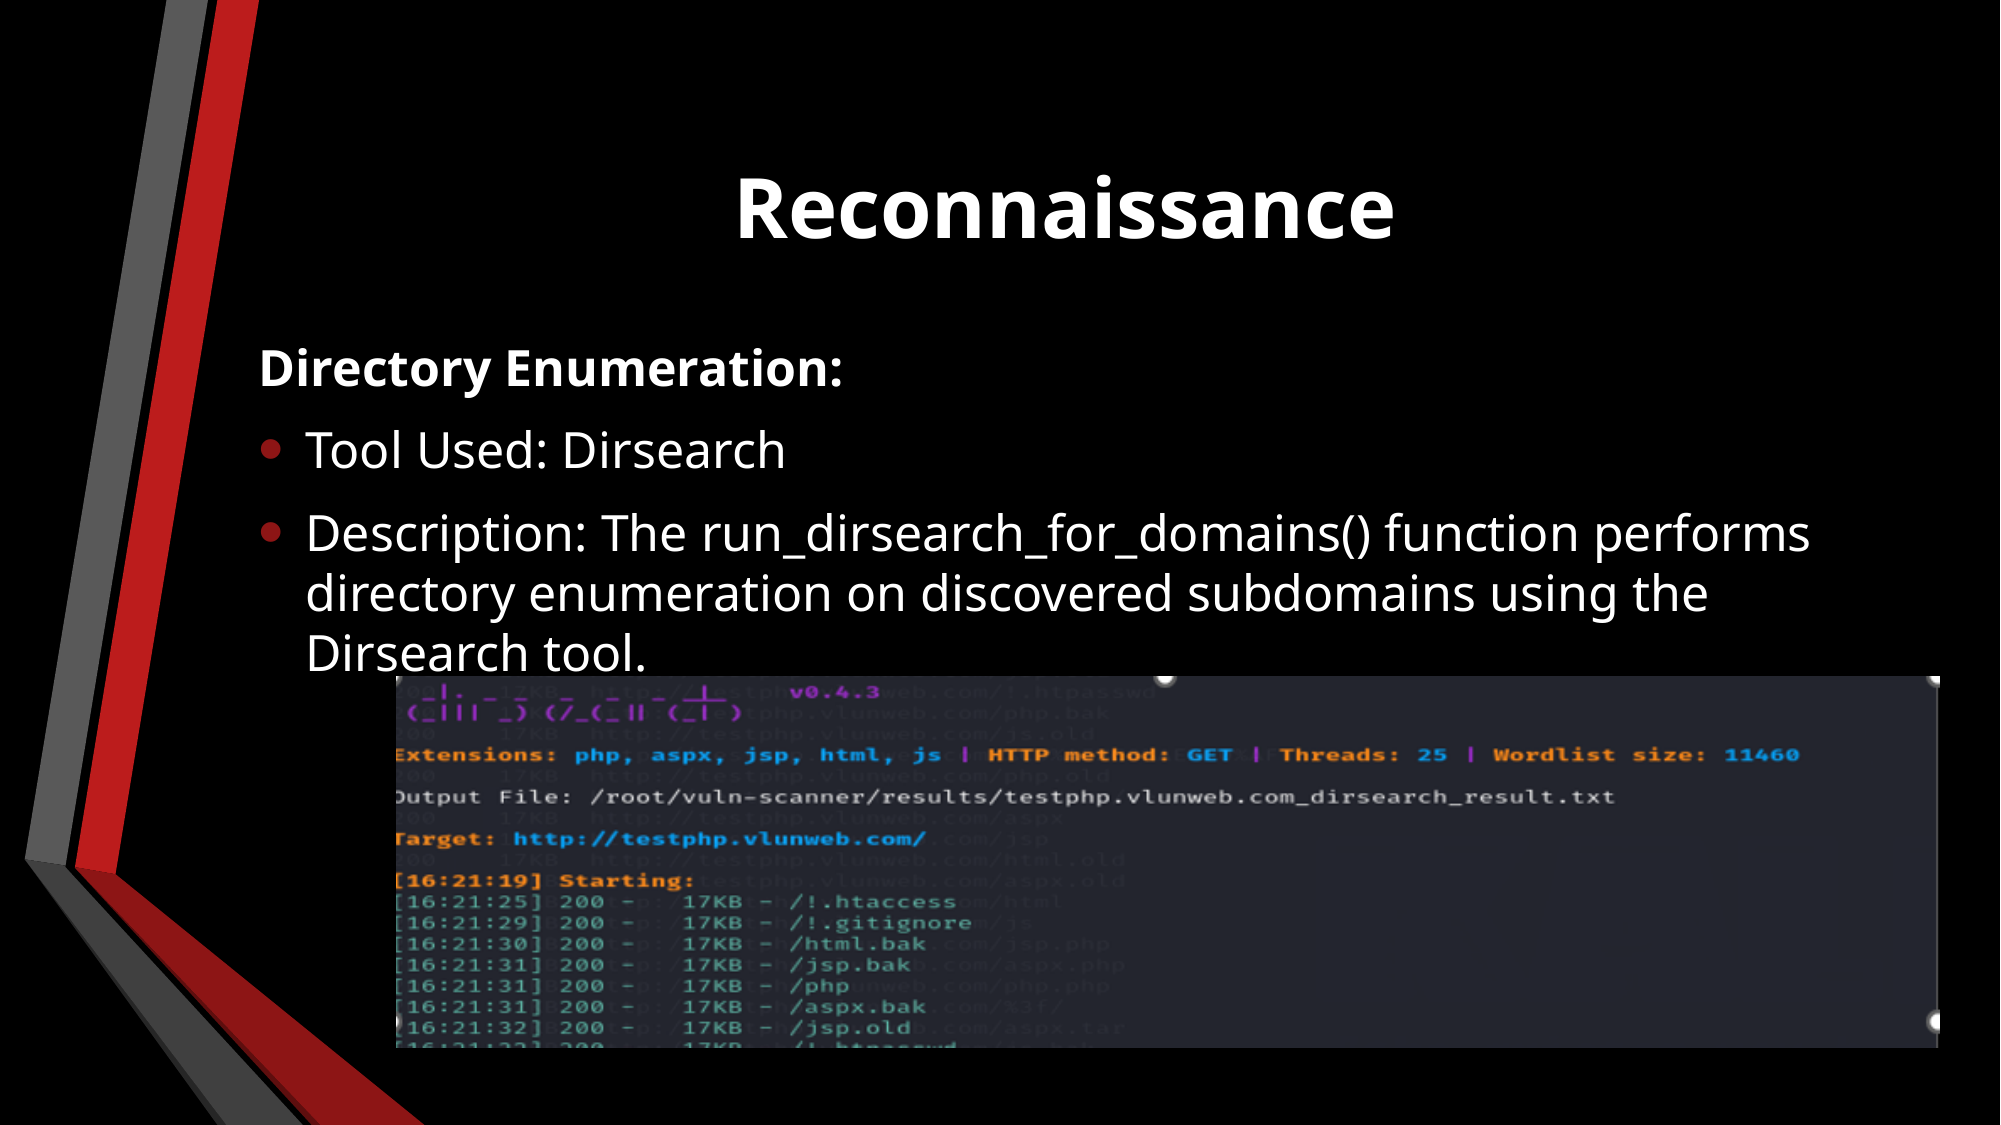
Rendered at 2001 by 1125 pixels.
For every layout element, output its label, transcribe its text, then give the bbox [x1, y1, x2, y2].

picture [396, 676, 1940, 1048]
list Directory Enumeration: Tool Used: Dirsearch Description: The run_dirsearch_for_domains() function performs directory enumeration on discovered subdomains using the Dirsearch tool. [243, 323, 1887, 694]
title Reconnaissance [243, 112, 1887, 299]
